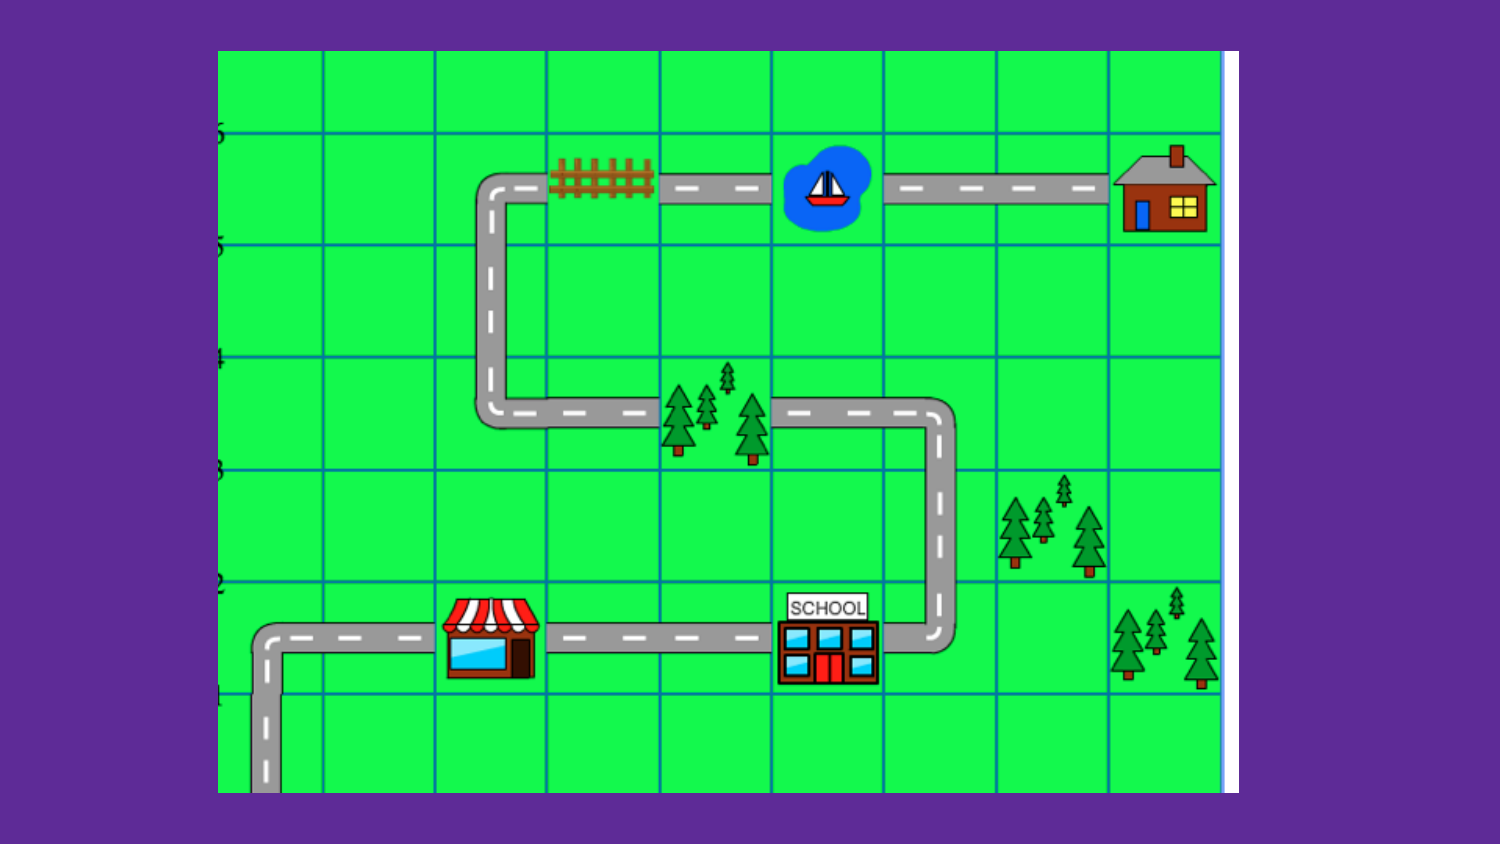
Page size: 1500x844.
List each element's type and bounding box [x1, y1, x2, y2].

picture [218, 51, 1240, 793]
picture [218, 51, 322, 355]
picture [998, 51, 1107, 132]
picture [436, 51, 545, 132]
picture [325, 695, 433, 793]
picture [548, 695, 770, 793]
picture [325, 135, 433, 355]
picture [885, 695, 995, 793]
picture [218, 358, 322, 581]
picture [325, 51, 433, 132]
picture [998, 695, 1107, 793]
picture [548, 51, 770, 132]
picture [998, 358, 1107, 468]
picture [998, 472, 1107, 581]
picture [436, 695, 545, 793]
picture [436, 472, 545, 581]
picture [325, 358, 433, 468]
picture [773, 472, 882, 581]
picture [548, 472, 770, 581]
picture [325, 472, 433, 581]
picture [998, 584, 1107, 692]
picture [773, 695, 882, 793]
picture [773, 51, 882, 132]
picture [885, 51, 995, 132]
